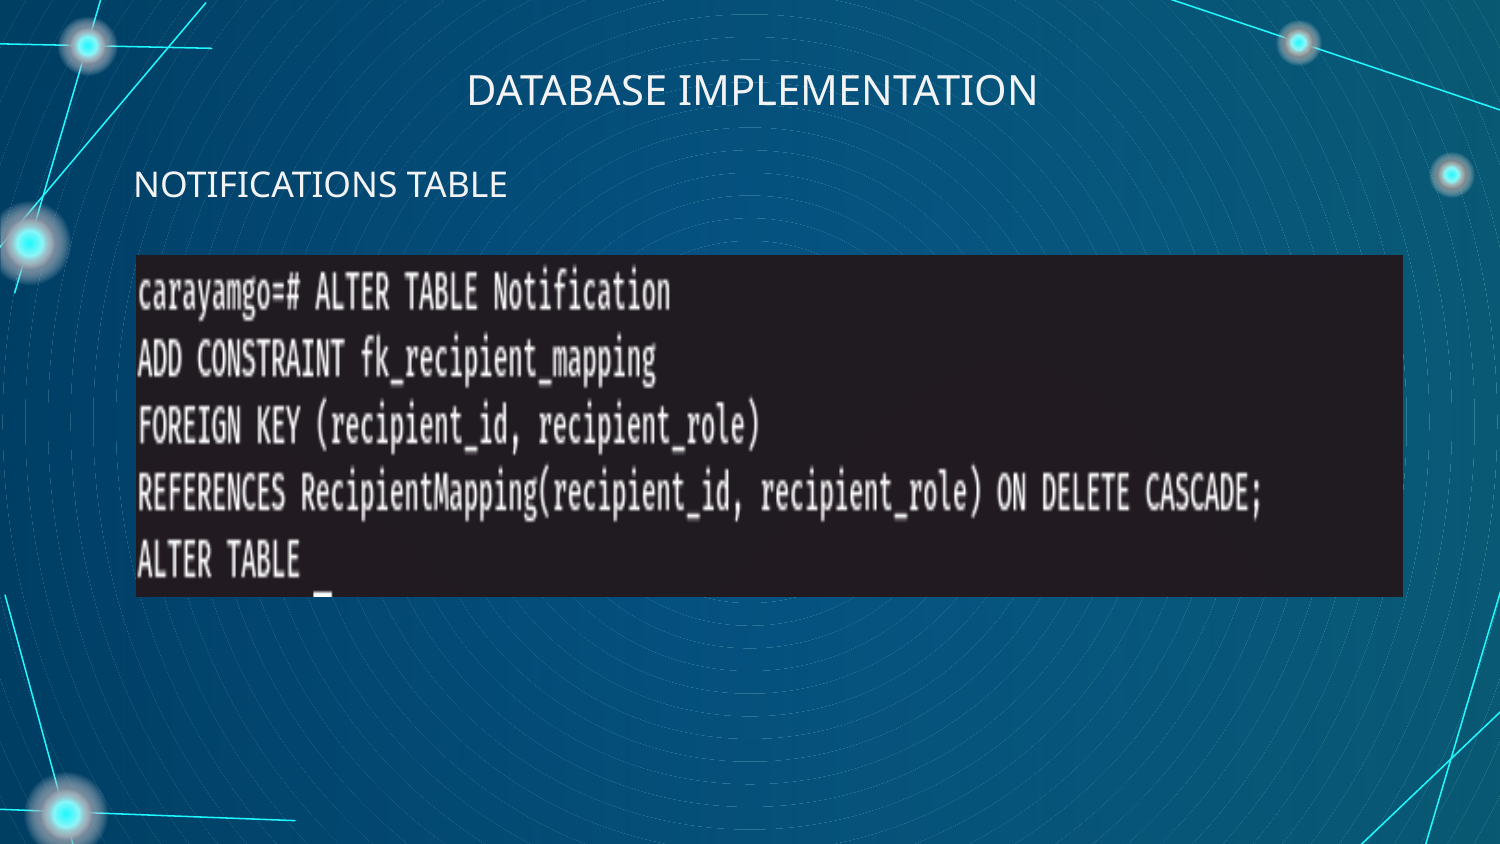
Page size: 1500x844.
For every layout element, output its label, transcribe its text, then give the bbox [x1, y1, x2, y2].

picture [136, 255, 1403, 597]
text_box DATABASE IMPLEMENTATION [451, 48, 1096, 199]
text_box NOTIFICATIONS TABLE [118, 146, 628, 255]
